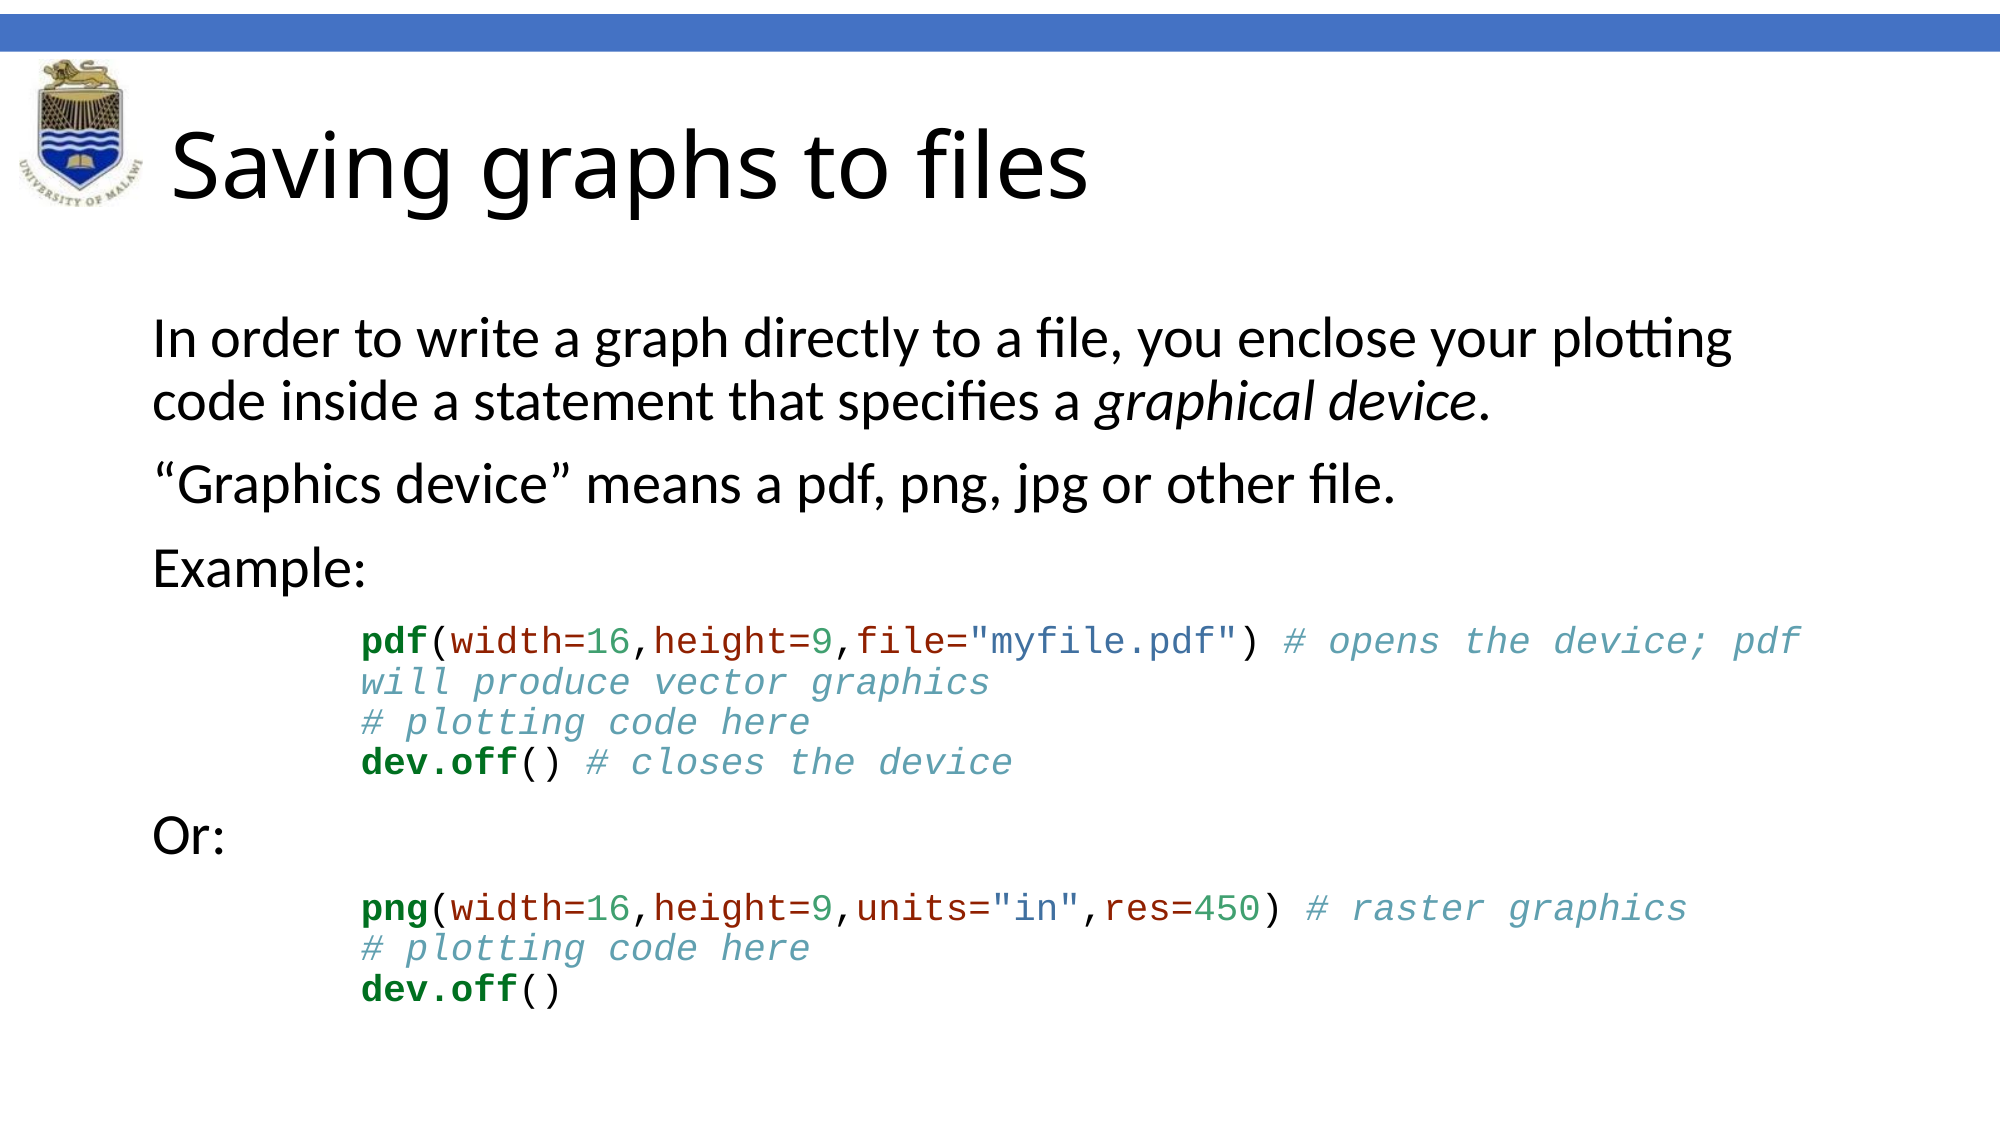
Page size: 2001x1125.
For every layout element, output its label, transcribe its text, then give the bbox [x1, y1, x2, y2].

picture [19, 59, 143, 207]
list In order to write a graph directly to a file, you enclose your plotting code inside a statement that specifies a graphical device. “Graphics device” means a pdf, png, jpg or other file. Example: pdf(width=16,height=9,file="myfile.pdf") # opens the device; pdf will produce vector graphics # plotting code here dev.off() # closes the device Or: png(width=16,height=9,units="in",res=450) # raster graphics # plotting code here dev.off() [137, 299, 1863, 1066]
title Saving graphs to files [155, 59, 1851, 278]
